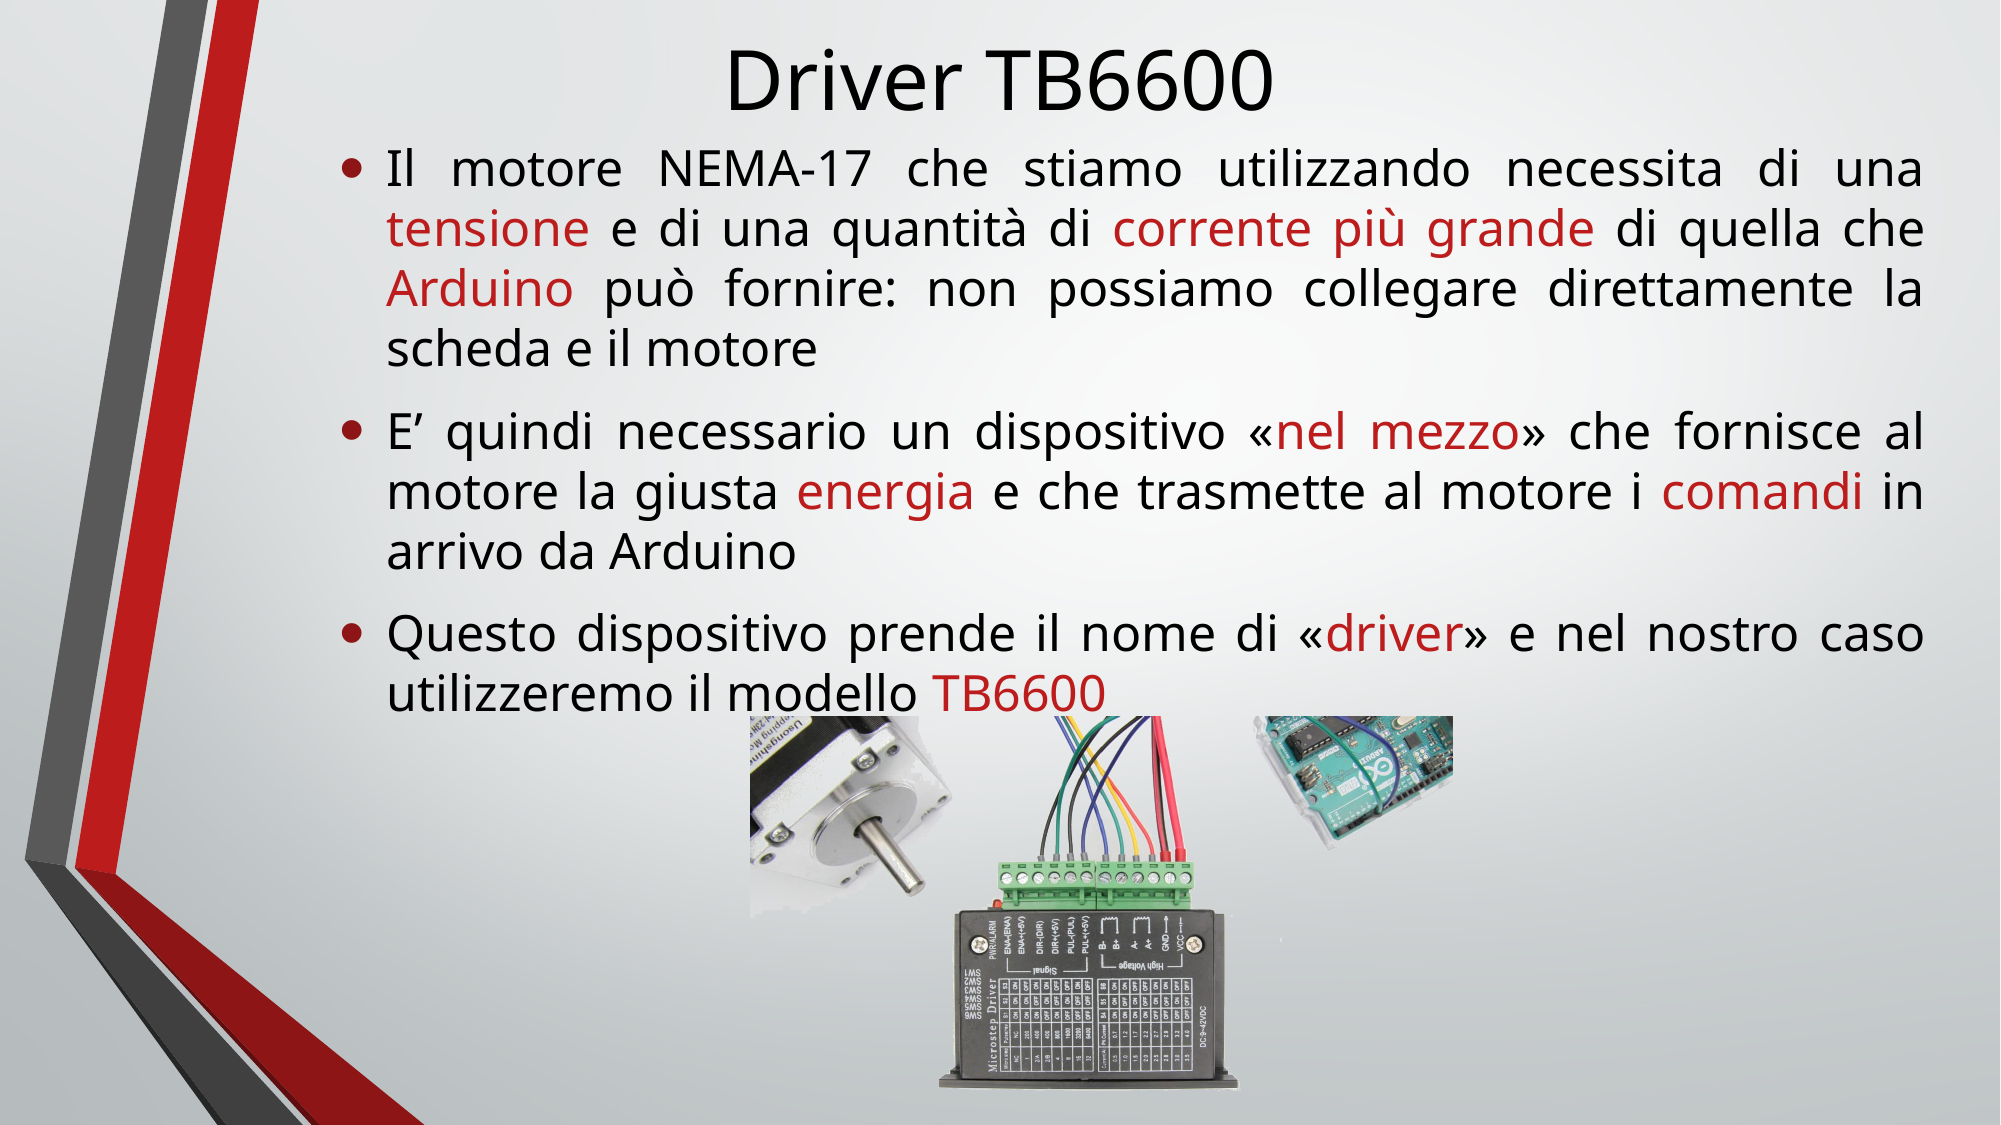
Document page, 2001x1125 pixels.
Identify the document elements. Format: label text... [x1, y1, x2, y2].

picture [749, 716, 1453, 1125]
list Il motore NEMA-17 che stiamo utilizzando necessita di una tensione e di una quantità di corrente più grande di quella che Arduino può fornire: non possiamo collegare direttamente la scheda e il motore E’ quindi necessario un dispositivo «nel mezzo» che fornisce al motore la giusta energia e che trasmette al motore i comandi in arrivo da Arduino Questo dispositivo prende il nome di «driver» e nel nostro caso utilizzeremo il modello TB6600 [324, 110, 1941, 841]
title Driver TB6600 [324, 0, 1675, 110]
